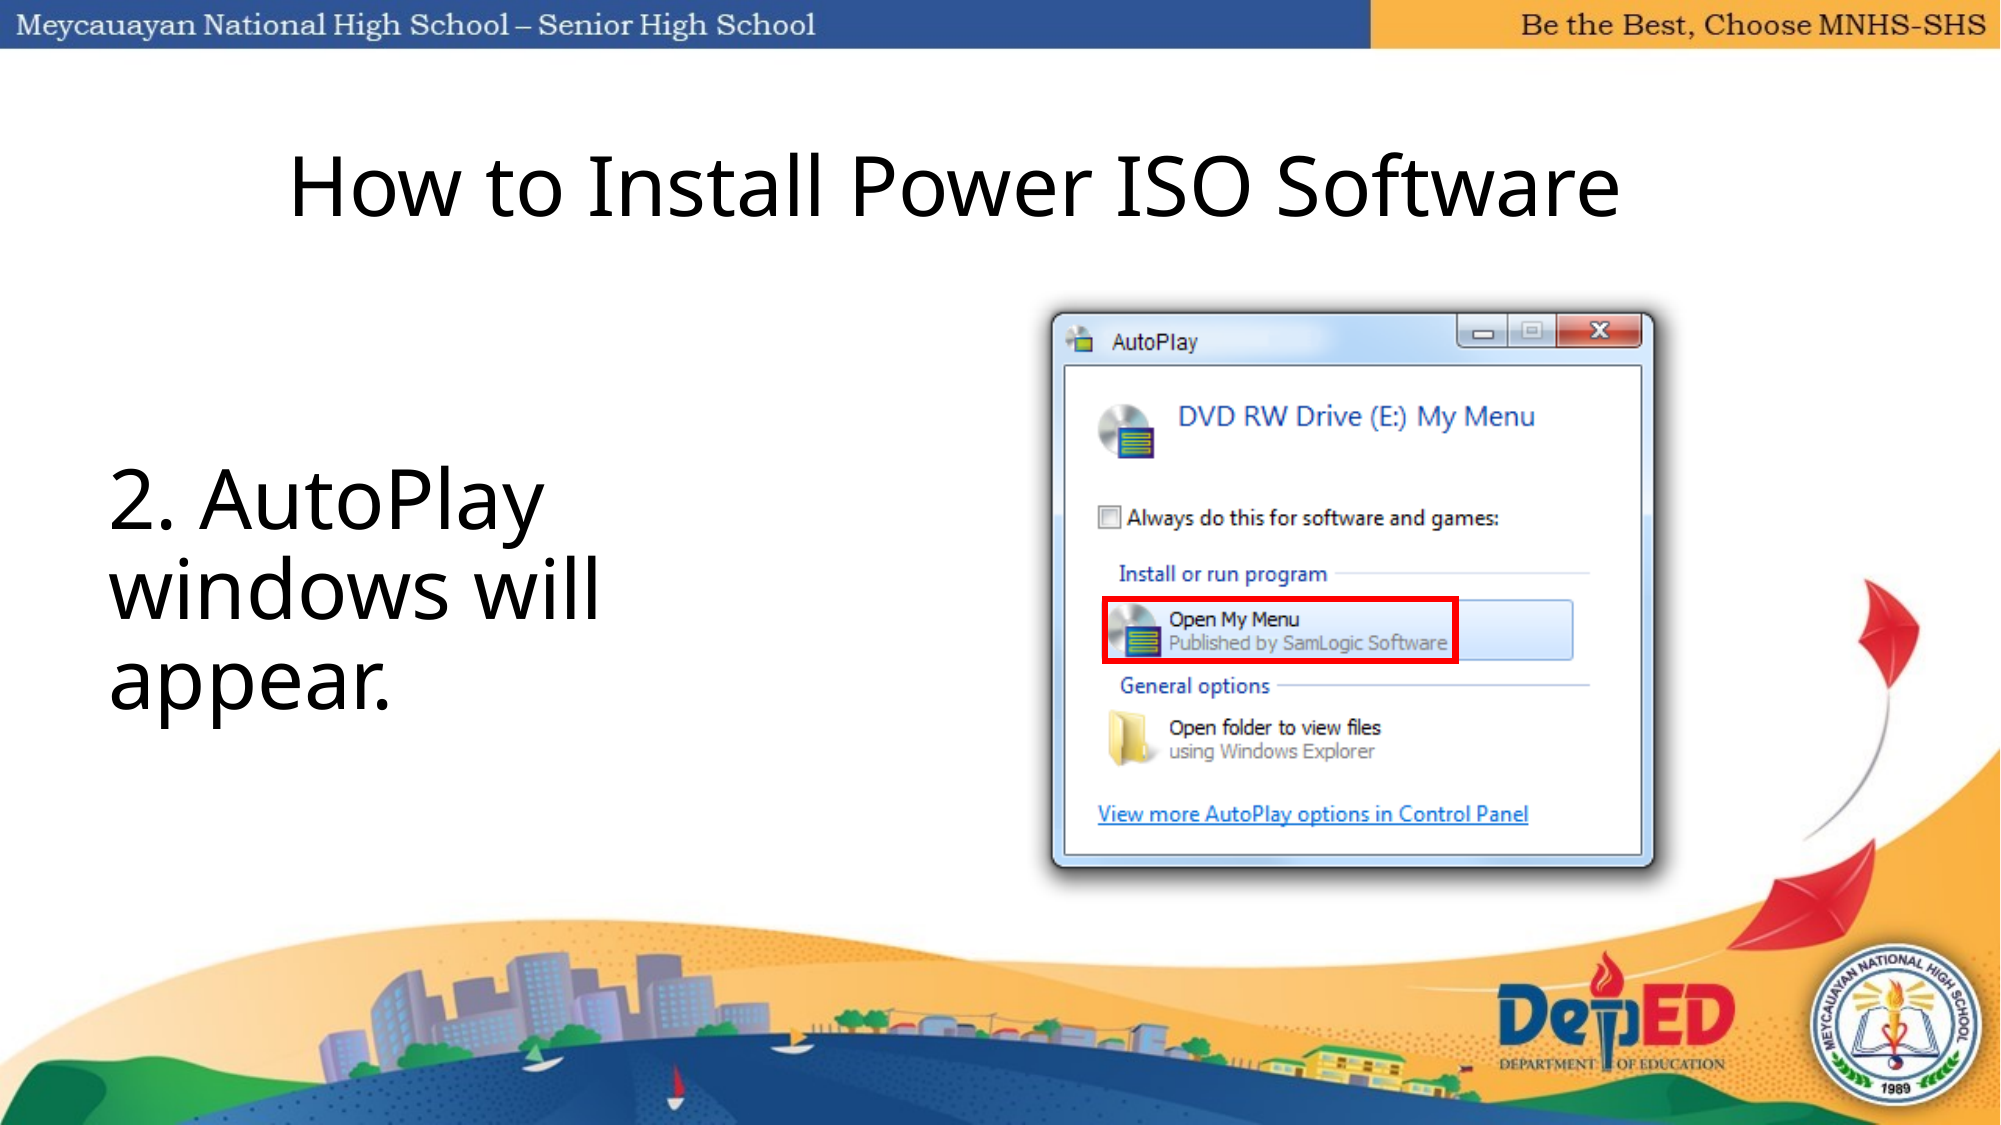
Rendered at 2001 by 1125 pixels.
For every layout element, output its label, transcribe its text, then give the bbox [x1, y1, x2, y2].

title How to Install Power ISO Software [93, 97, 1819, 281]
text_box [1026, 289, 1688, 905]
text_box 2. AutoPlay windows will appear. [93, 280, 850, 905]
picture [0, 0, 2001, 1125]
